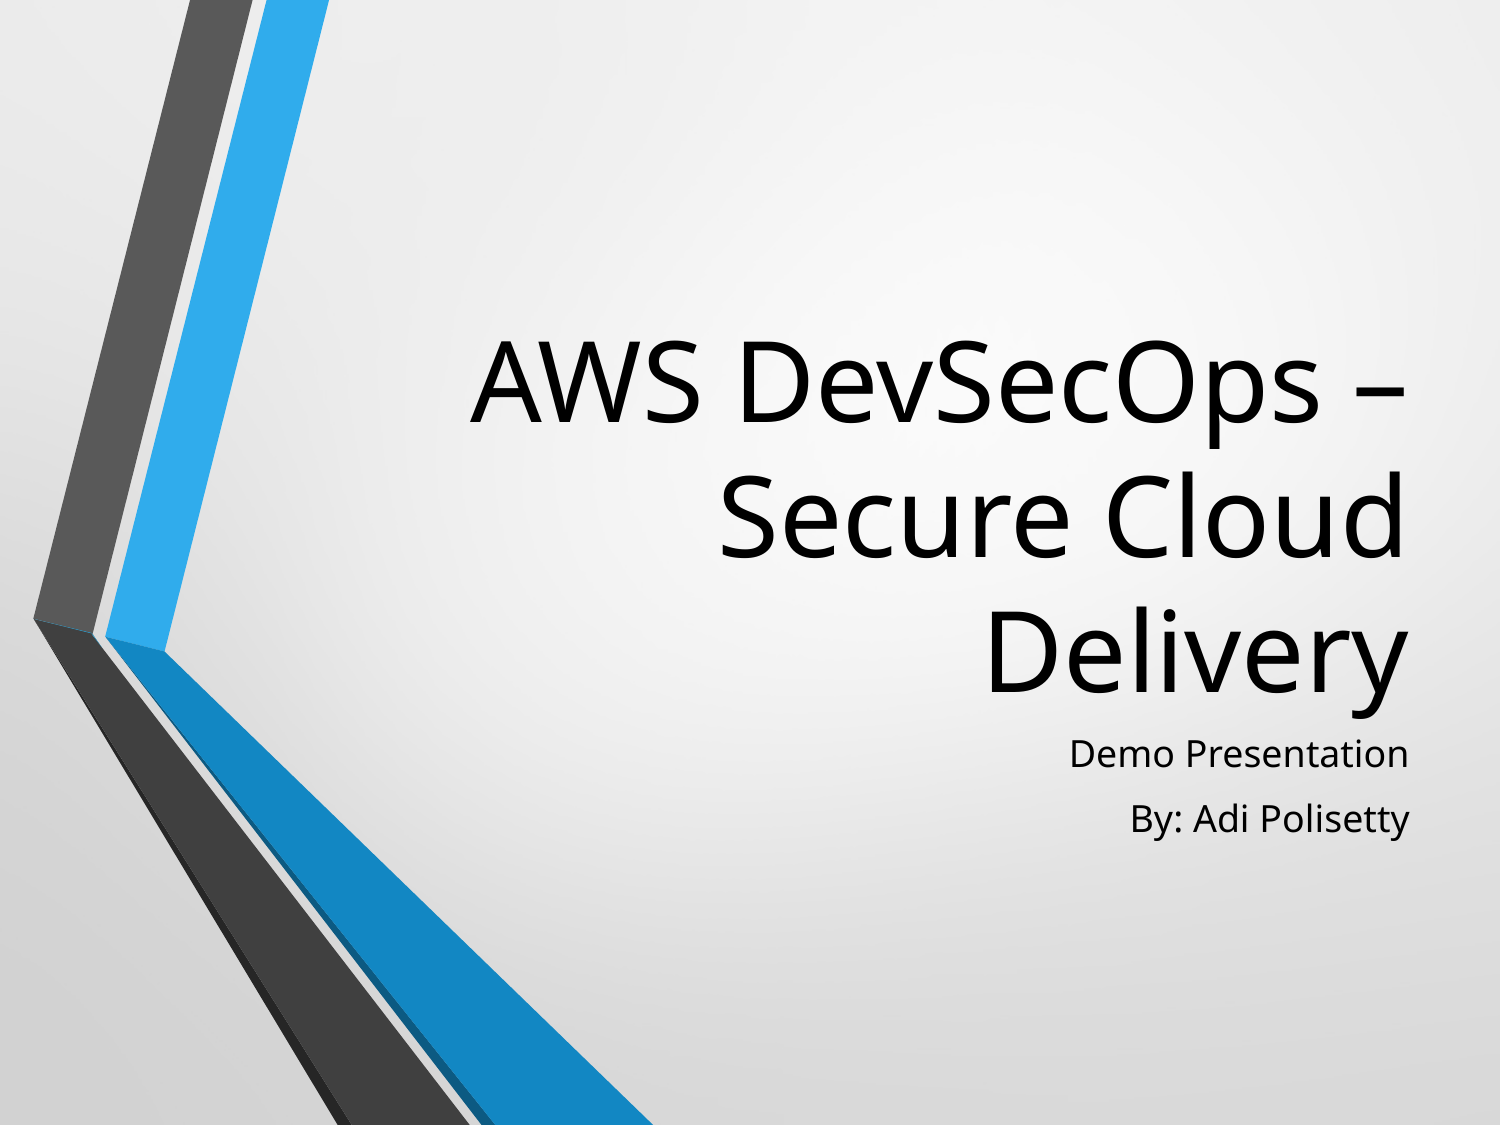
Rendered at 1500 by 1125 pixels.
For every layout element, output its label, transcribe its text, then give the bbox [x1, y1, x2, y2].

subtitle Demo Presentation By: Adi Polisetty [479, 722, 1425, 947]
title AWS DevSecOps – Secure Cloud Delivery [285, 149, 1425, 723]
